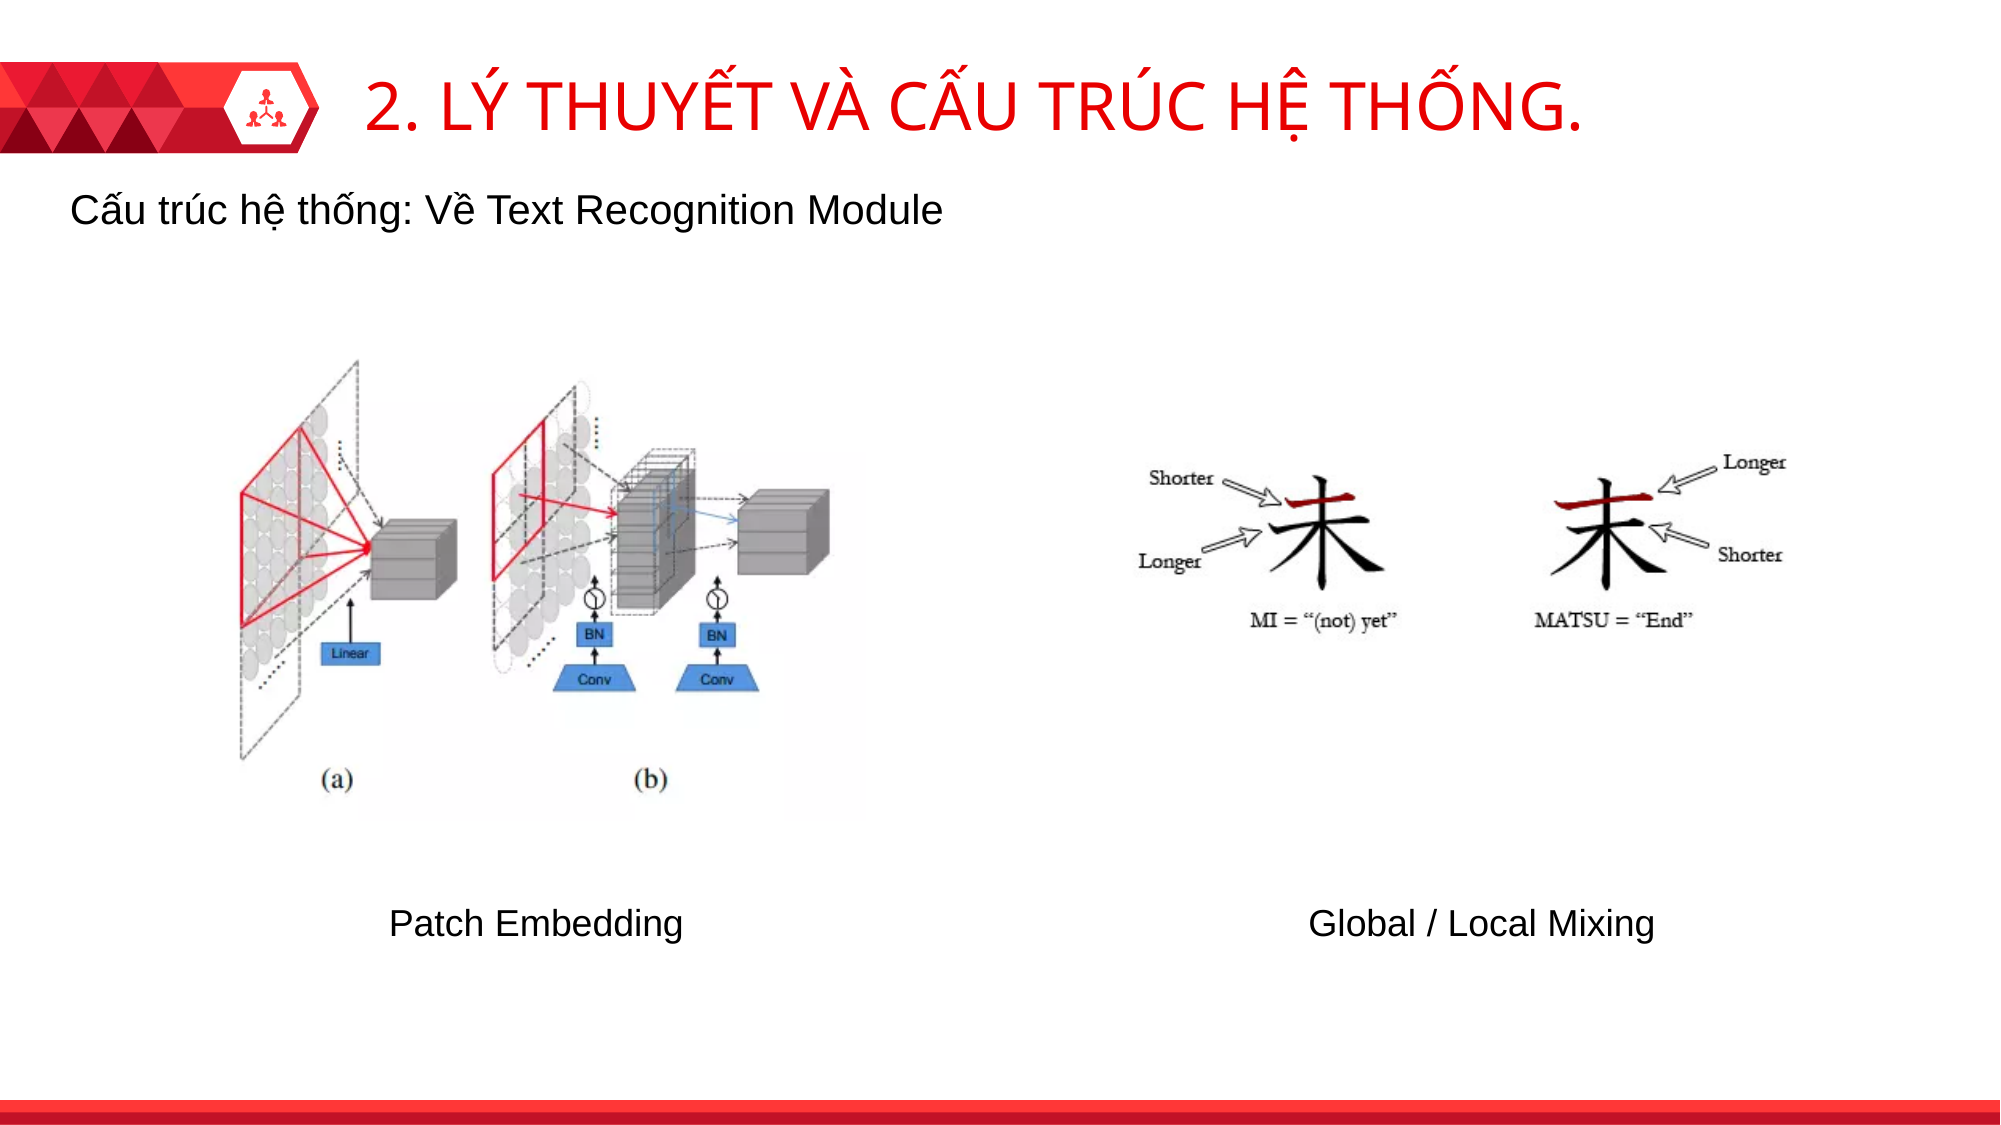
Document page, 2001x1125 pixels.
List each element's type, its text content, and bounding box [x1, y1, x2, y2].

text_box Cấu trúc hệ thống: Về Text Recognition Module [54, 174, 983, 240]
picture [184, 303, 867, 822]
picture [1120, 437, 1841, 654]
text_box Patch Embedding [373, 884, 731, 960]
text_box Global / Local Mixing [1293, 884, 2000, 960]
text_box 2. LÝ THUYẾT VÀ CẤU TRÚC HỆ THỐNG. [349, 56, 1853, 152]
